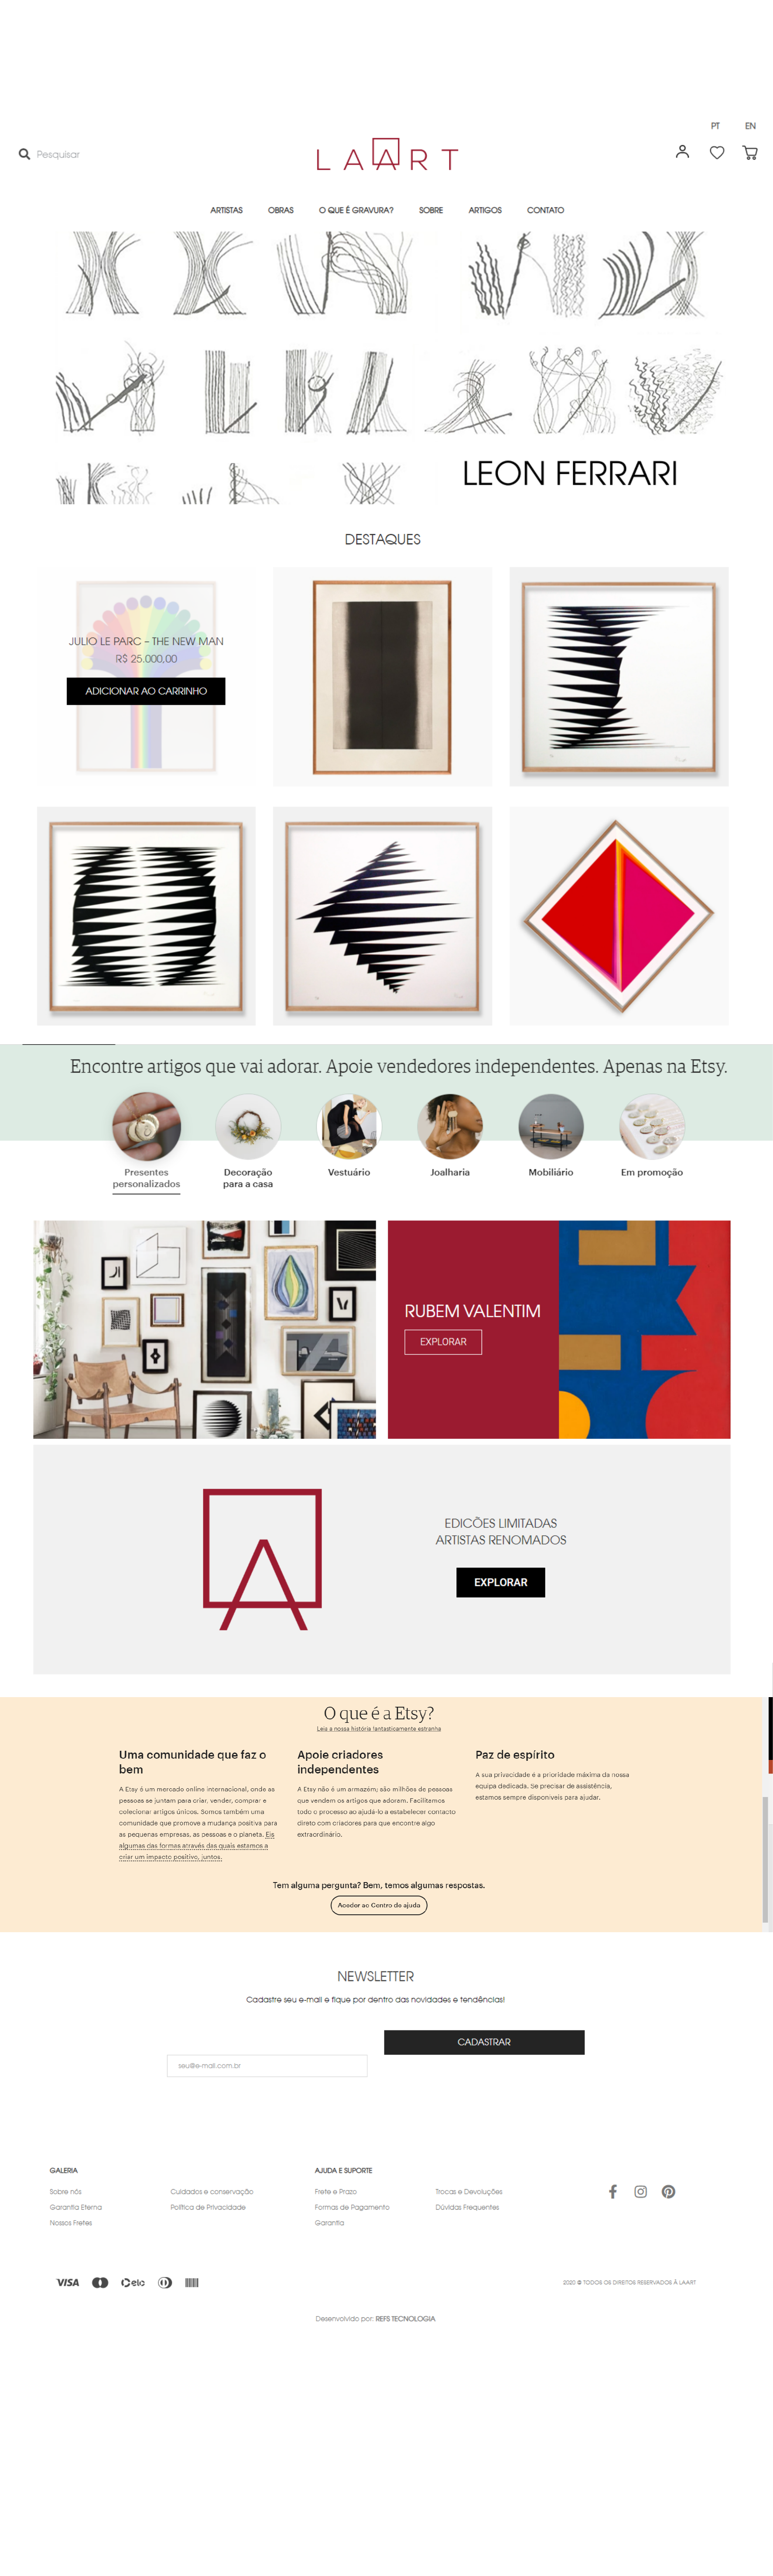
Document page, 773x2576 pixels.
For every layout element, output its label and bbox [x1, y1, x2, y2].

picture [0, 116, 773, 2333]
